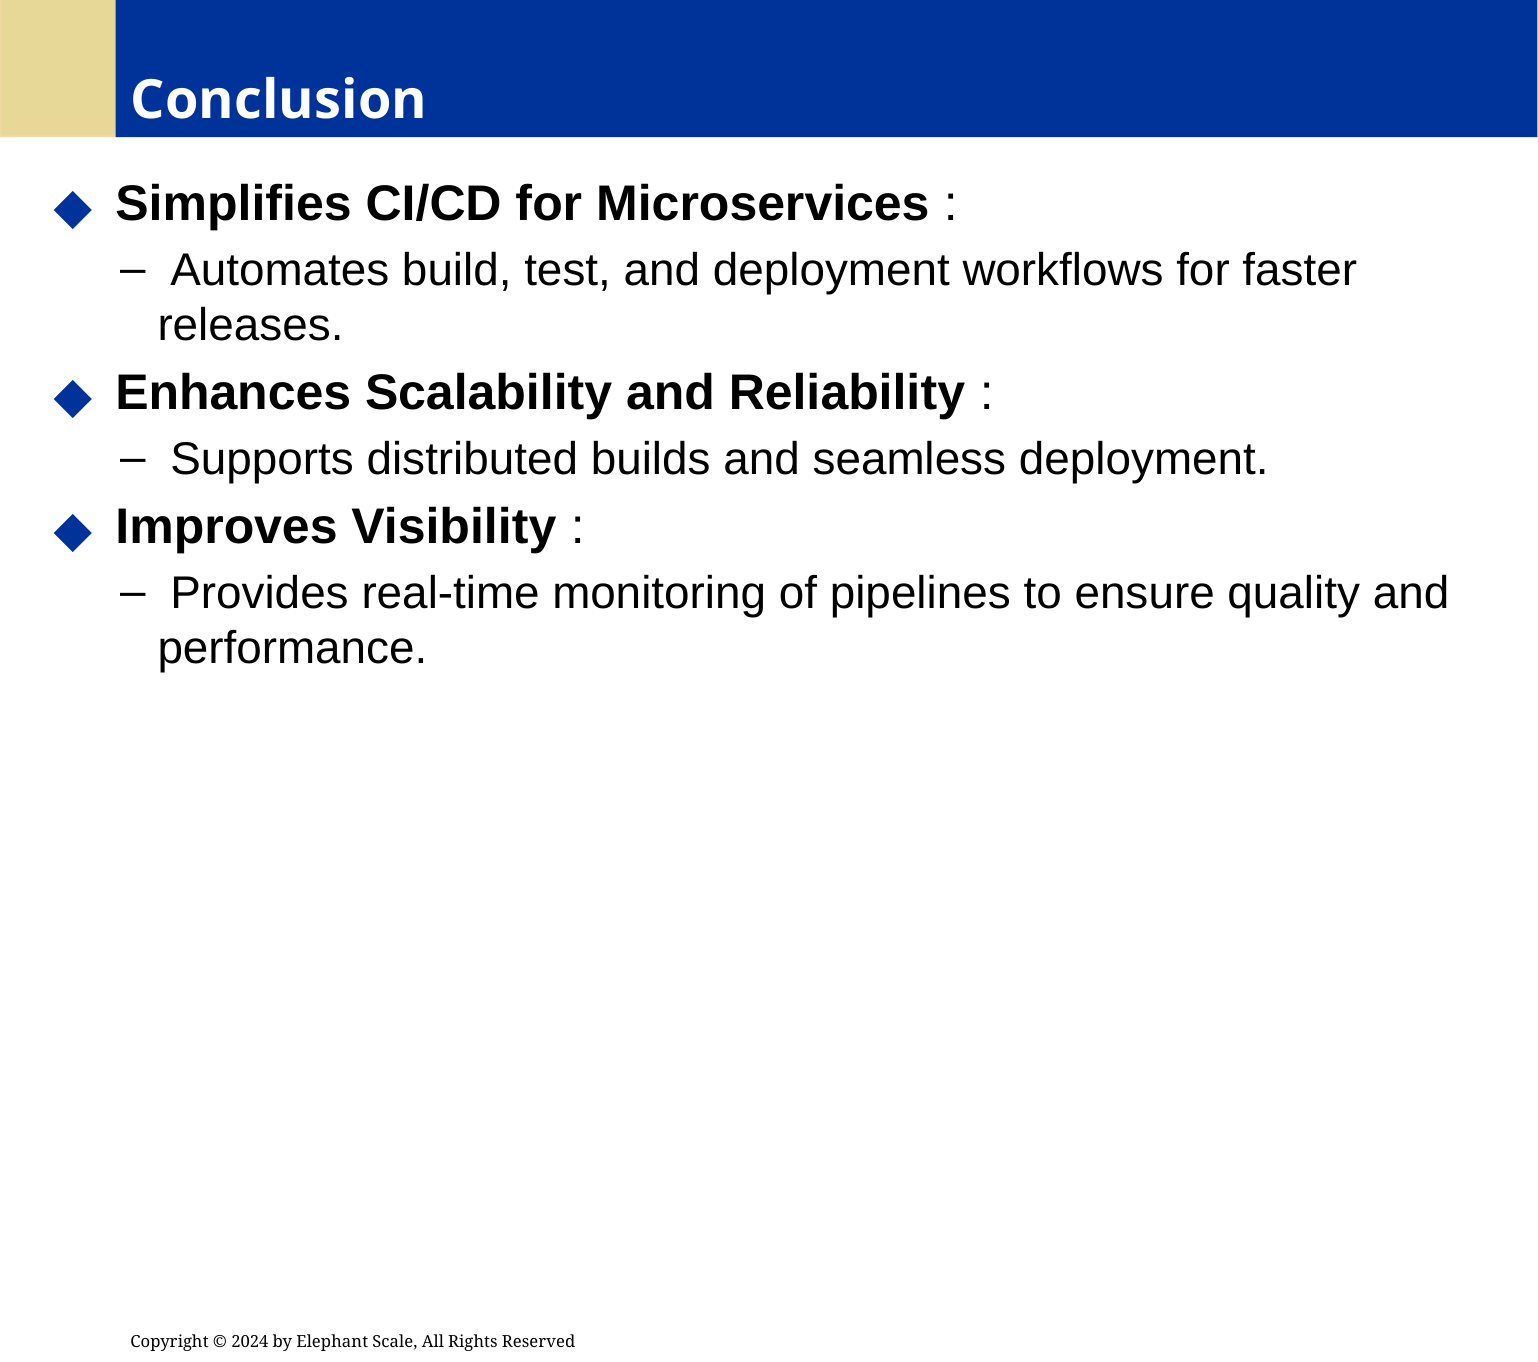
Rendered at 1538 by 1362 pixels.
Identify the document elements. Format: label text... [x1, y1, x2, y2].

title Conclusion [115, 0, 1538, 138]
list Simplifies CI/CD for Microservices : Automates build, test, and deployment workflows for faster releases. Enhances Scalability and Reliability : Supports distributed builds and seamless deployment. Improves Visibility : Provides real-time monitoring of pipelines to ensure quality and performance. [38, 163, 1499, 1284]
text_box Copyright © 2024 by Elephant Scale, All Rights Reserved [115, 1322, 1538, 1358]
picture [0, 0, 115, 137]
